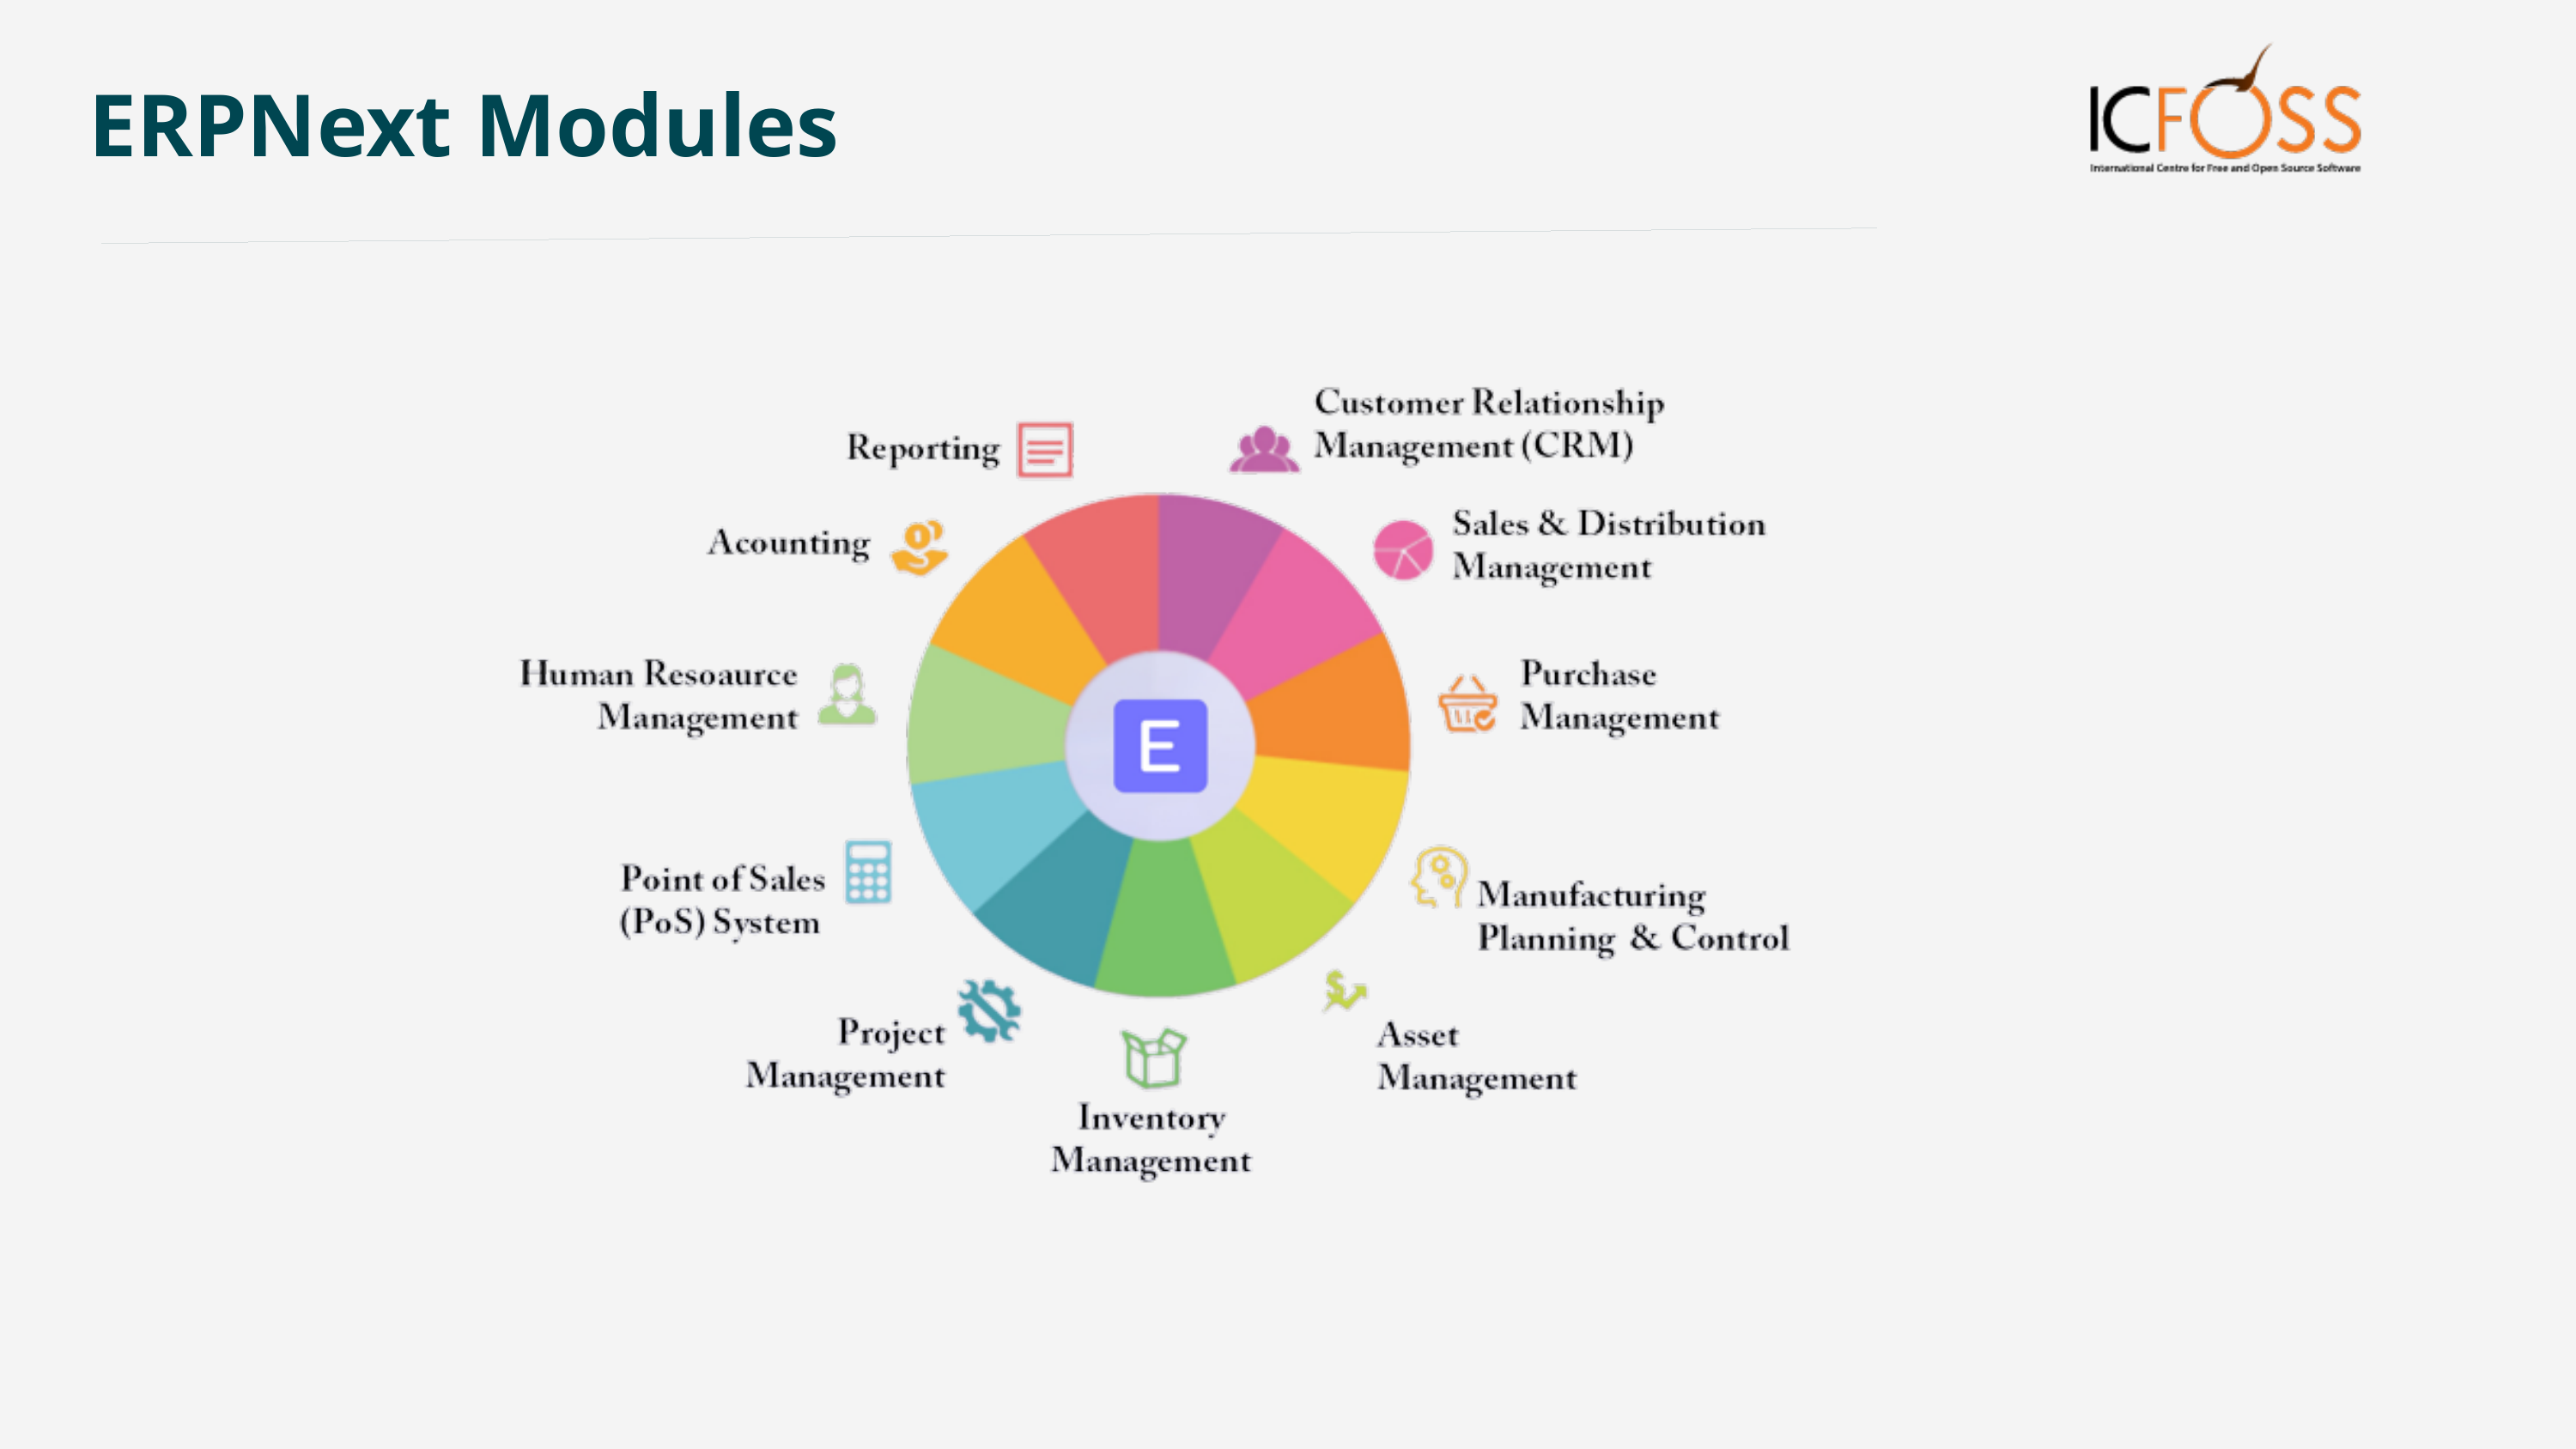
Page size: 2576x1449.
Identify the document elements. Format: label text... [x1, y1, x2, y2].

picture [507, 355, 1795, 1217]
text_box ERPNext Modules [76, 64, 1724, 203]
text_box [2087, 39, 2365, 178]
